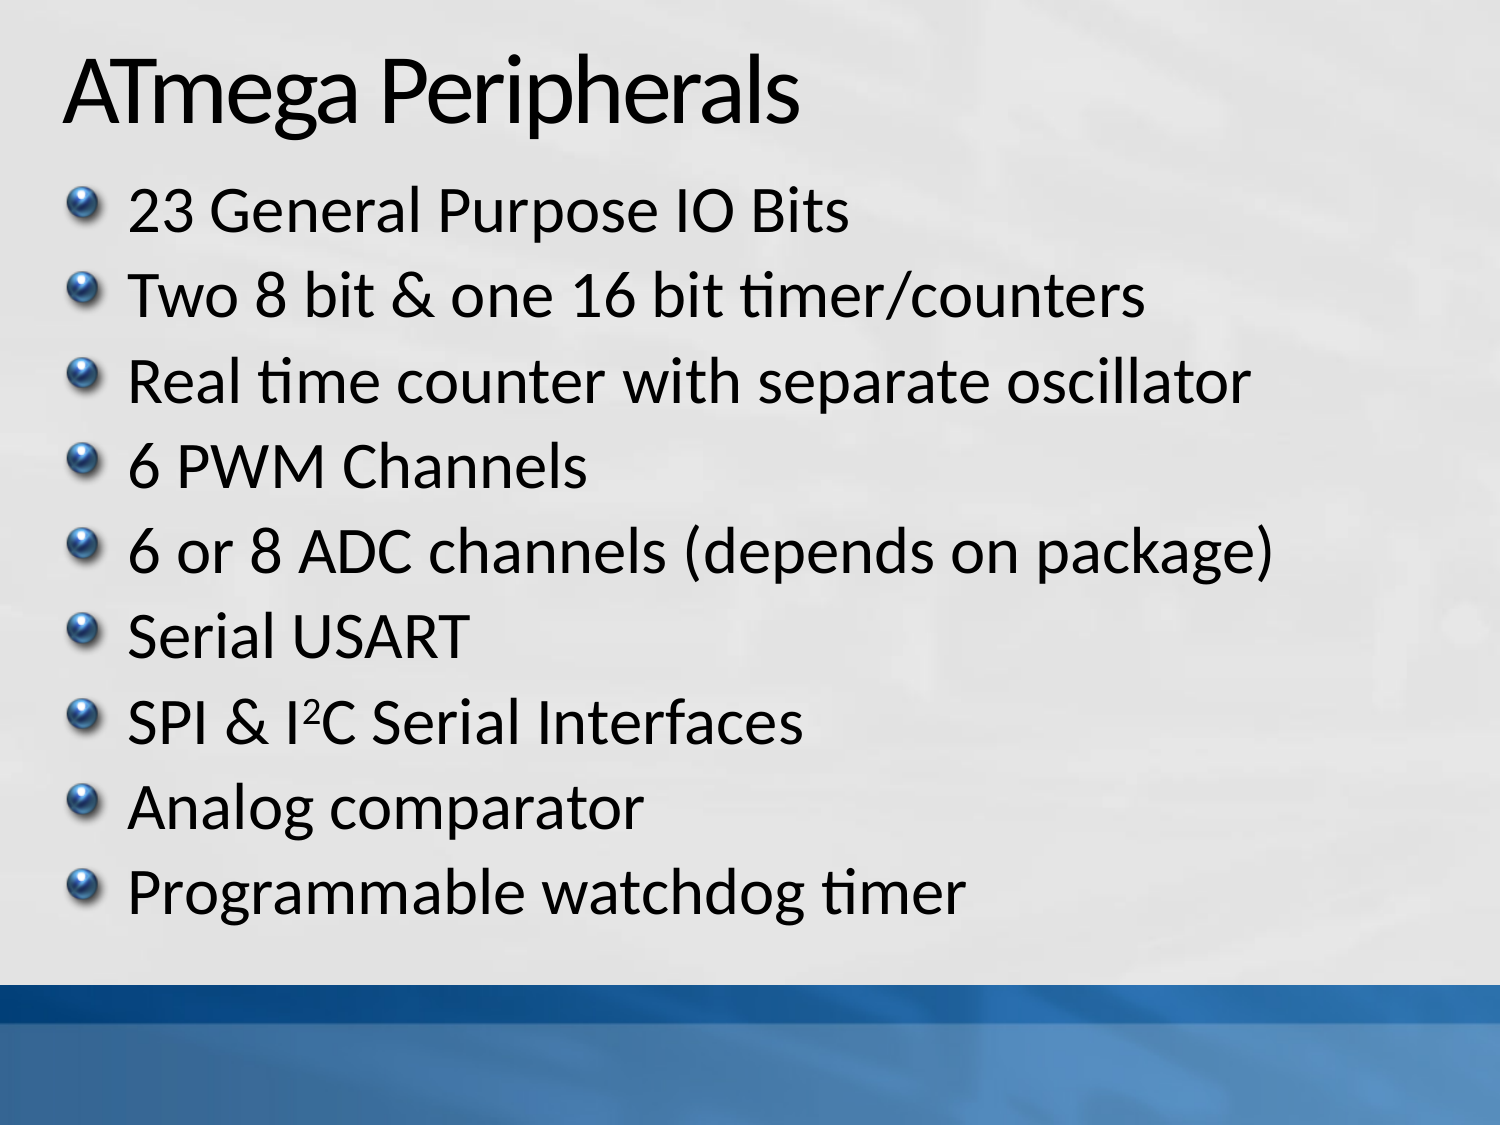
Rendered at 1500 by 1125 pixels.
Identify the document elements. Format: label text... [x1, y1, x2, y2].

picture [0, 0, 1500, 1125]
title ATmega Peripherals [62, 37, 1438, 147]
list 23 General Purpose IO Bits Two 8 bit & one 16 bit timer/counters Real time counter with separate oscillator 6 PWM Channels 6 or 8 ADC channels (depends on package) Serial USART SPI & I2C Serial Interfaces Analog comparator Programmable watchdog timer [62, 174, 1438, 959]
